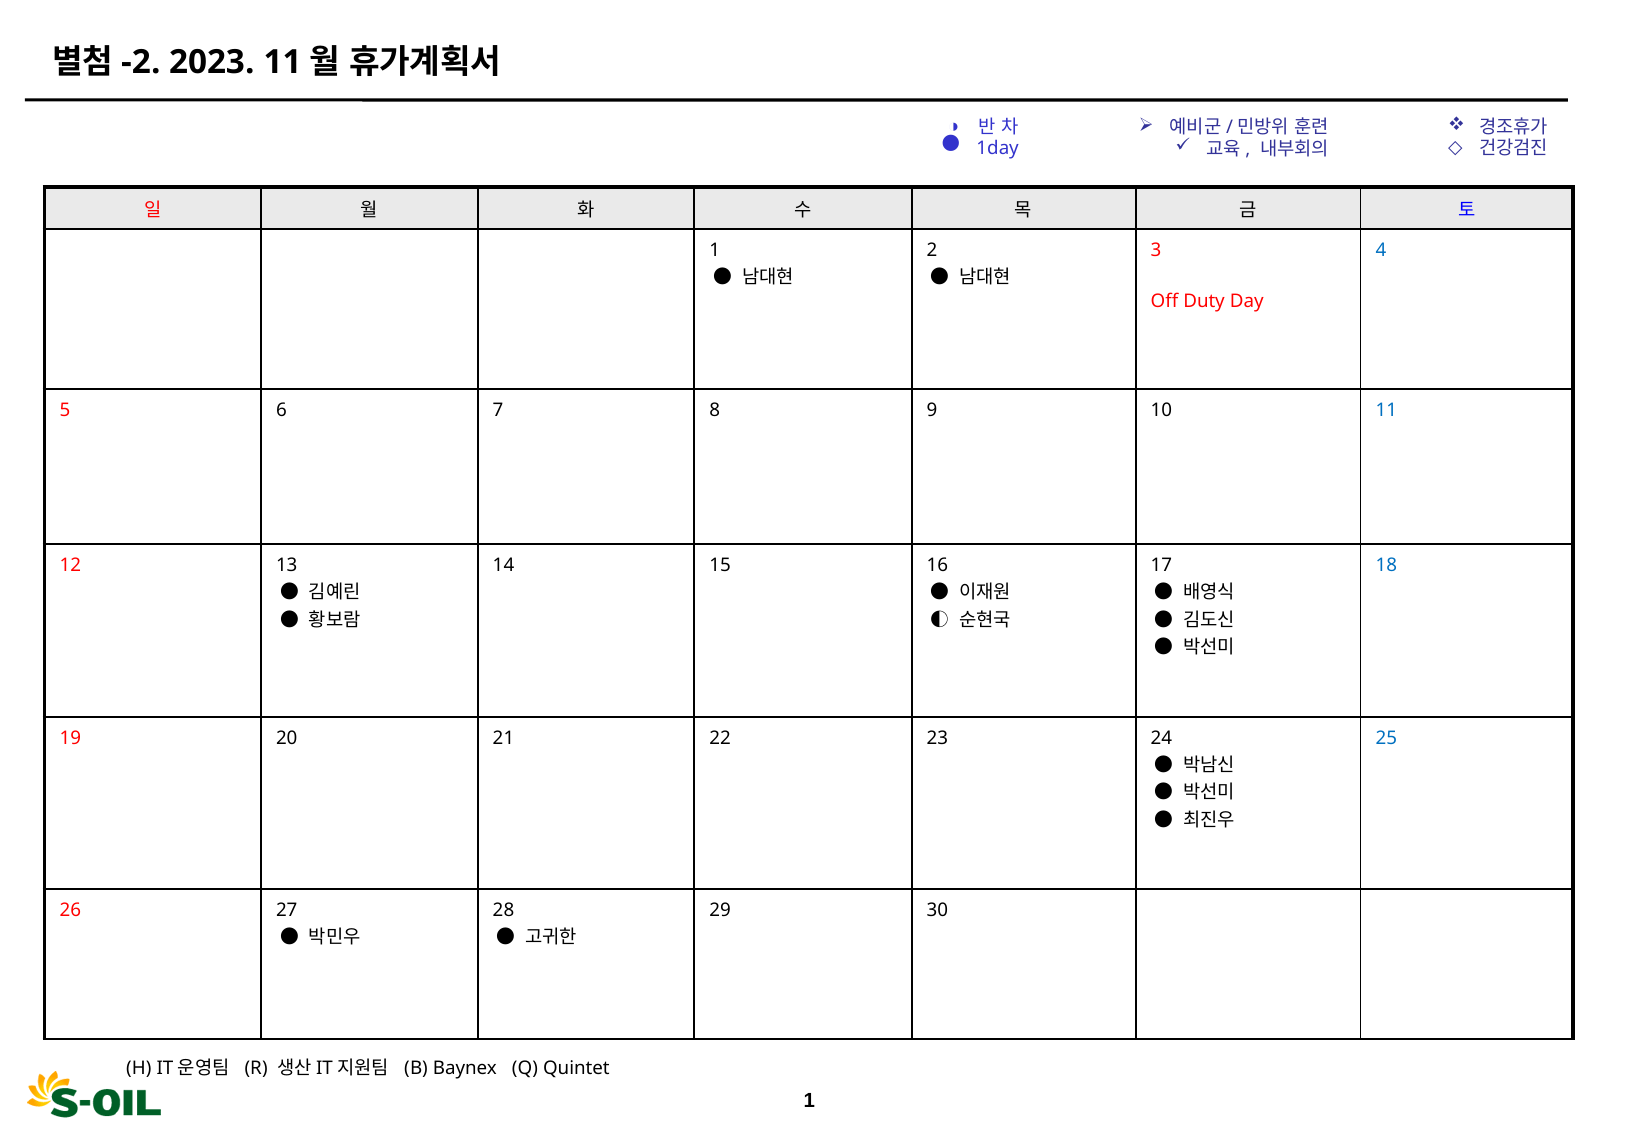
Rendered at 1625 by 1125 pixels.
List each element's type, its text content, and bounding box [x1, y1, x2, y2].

table_header 일 [46, 189, 260, 228]
text_box 반 차 1day [925, 108, 1034, 169]
table_cell 30 [913, 890, 1135, 1038]
table_cell 28 ● 고귀한 [479, 890, 693, 1038]
table_cell 13 ● 김예린 ● 황보람 [262, 545, 477, 716]
text_box 경조휴가 건강검진 [1288, 108, 1564, 167]
text_box 별첨-2. 2023. 11월 휴가계획서 [37, 32, 1523, 88]
table_cell [1137, 890, 1360, 1038]
table_header 화 [479, 189, 693, 228]
table_cell 15 [695, 545, 911, 716]
table_header 월 [262, 189, 477, 228]
table_cell 11 [1361, 390, 1571, 543]
table_cell [262, 230, 477, 388]
table_cell 26 [46, 890, 260, 1038]
table_cell 6 [262, 390, 477, 543]
table_header 수 [695, 189, 911, 228]
table_cell [46, 230, 260, 388]
table_cell 17 ● 배영식 ● 김도신 ● 박선미 [1137, 545, 1360, 716]
table_cell 24 ● 박남신 ● 박선미 ● 최진우 [1137, 718, 1360, 888]
table_cell 29 [695, 890, 911, 1038]
table_cell 10 [1137, 390, 1360, 543]
table_cell 20 [262, 718, 477, 888]
table_cell 5 [46, 390, 260, 543]
table_cell 4 [1361, 230, 1571, 388]
text_box (H) IT운영팀 (R) 생산IT지원팀 (B) Baynex (Q) Quintet [118, 1050, 625, 1087]
table_cell 1 ● 남대현 [695, 230, 911, 388]
table_cell 23 [913, 718, 1135, 888]
table_cell 9 [913, 390, 1135, 543]
table_cell 21 [479, 718, 693, 888]
table_cell 2 ● 남대현 [913, 230, 1135, 388]
table_cell [1361, 890, 1571, 1038]
table_cell [479, 230, 693, 388]
table_header 토 [1361, 189, 1571, 228]
table_cell 14 [479, 545, 693, 716]
table_cell 16 ● 이재원 ◐ 순현국 [913, 545, 1135, 716]
table_cell 27 ● 박민우 [262, 890, 477, 1038]
table_cell 7 [479, 390, 693, 543]
table_cell 19 [46, 718, 260, 888]
table_cell 12 [46, 545, 260, 716]
table_cell 8 [695, 390, 911, 543]
table_cell 22 [695, 718, 911, 888]
text_box 예비군/민방위 훈련 교육, 내부회의 [1111, 109, 1350, 168]
table_header 목 [913, 189, 1135, 228]
table_header 금 [1137, 189, 1360, 228]
table_cell 25 [1361, 718, 1571, 888]
table_cell 3 Off Duty Day [1137, 230, 1360, 388]
table_cell 18 [1361, 545, 1571, 716]
